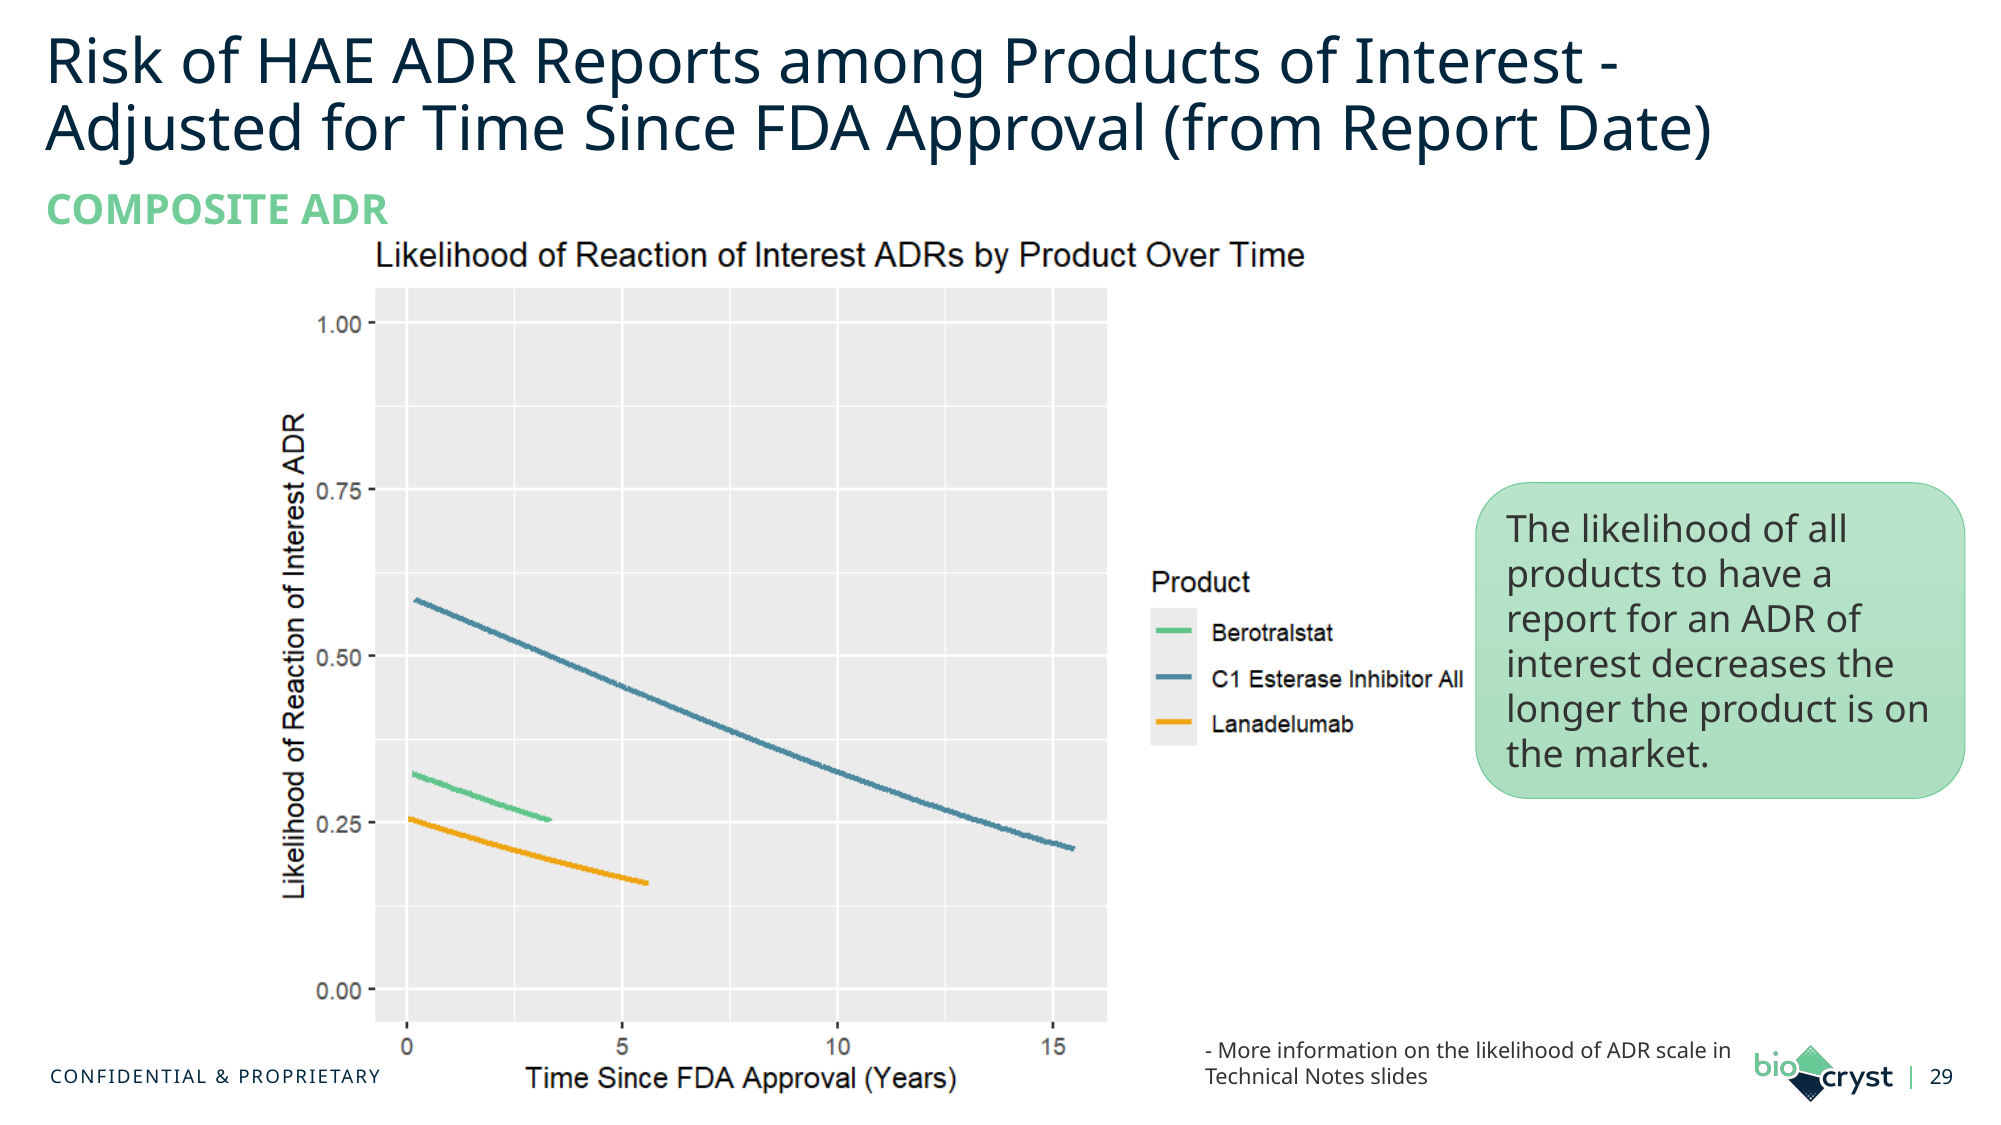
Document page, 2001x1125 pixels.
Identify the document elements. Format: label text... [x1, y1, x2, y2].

list COMPOSITE ADR [45, 178, 1946, 225]
picture [1755, 1045, 1893, 1102]
text_box The likelihood of all products to have a report for an ADR of interest decreases the longer the product is on the market. [1493, 482, 1966, 799]
picture [267, 226, 1493, 1108]
text_box - More information on the likelihood of ADR scale in Technical Notes slides [1493, 1029, 1762, 1097]
slide_number 29 [1929, 1047, 2000, 1108]
text_box Risk of HAE ADR Reports among Products of Interest - Adjusted for Time Since FDA Approval (from Report Date) [45, 52, 2000, 141]
text_box CONFIDENTIAL & PROPRIETARY [50, 1050, 267, 1088]
